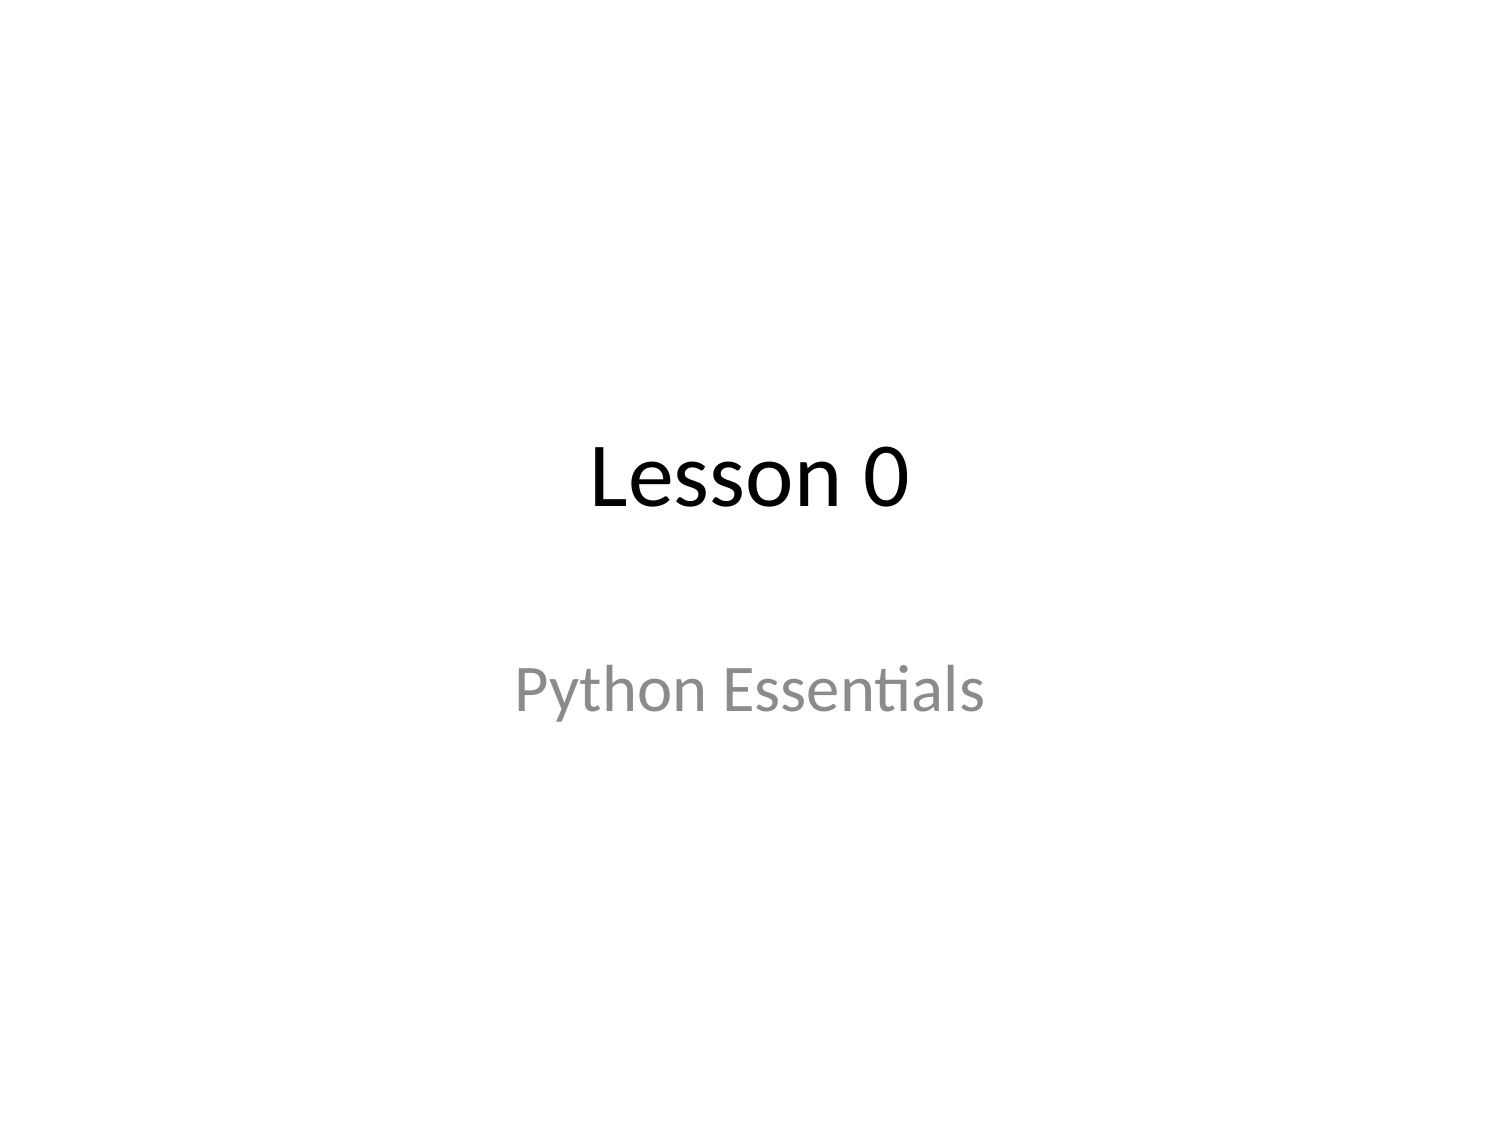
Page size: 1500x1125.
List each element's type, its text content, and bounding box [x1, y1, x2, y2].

subtitle Python Essentials [225, 637, 1275, 925]
title Lesson 0 [112, 349, 1388, 591]
